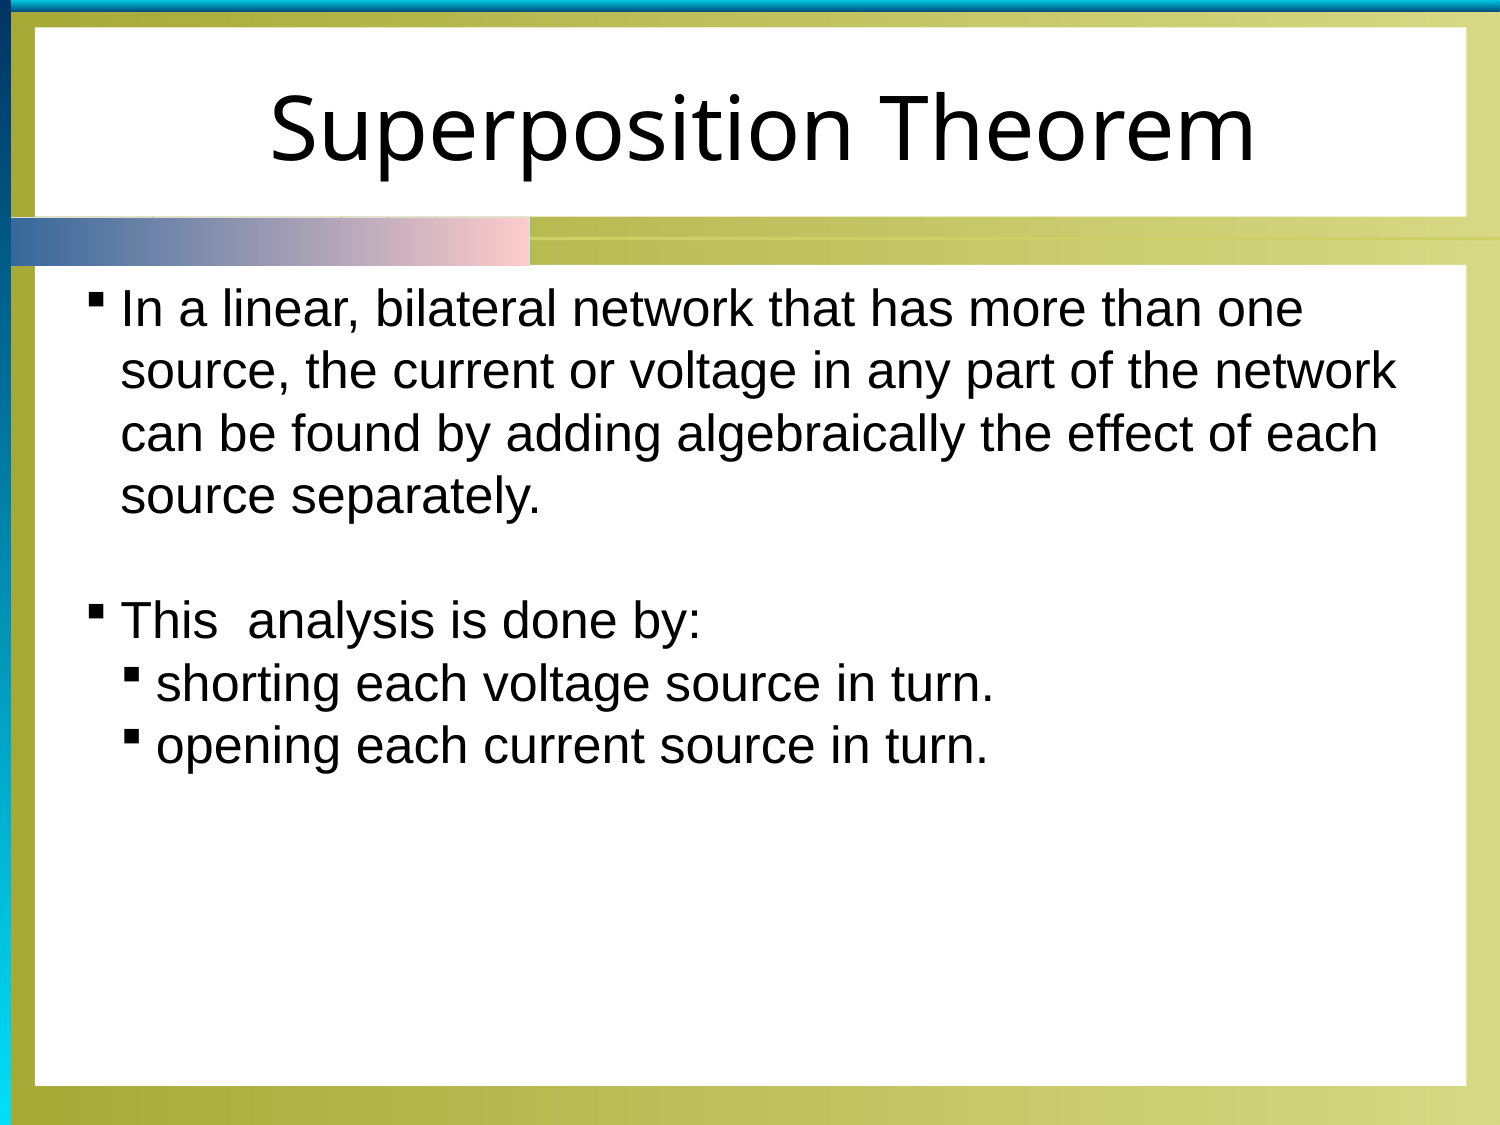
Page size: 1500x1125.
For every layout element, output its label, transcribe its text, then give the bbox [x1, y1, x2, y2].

text_box Superposition Theorem [43, 32, 1462, 217]
text_box In a linear, bilateral network that has more than one source, the current or voltage in any part of the network can be found by adding algebraically the effect of each source separately. This analysis is done by: shorting each voltage source in turn. opening each current source in turn. [34, 266, 1467, 1084]
